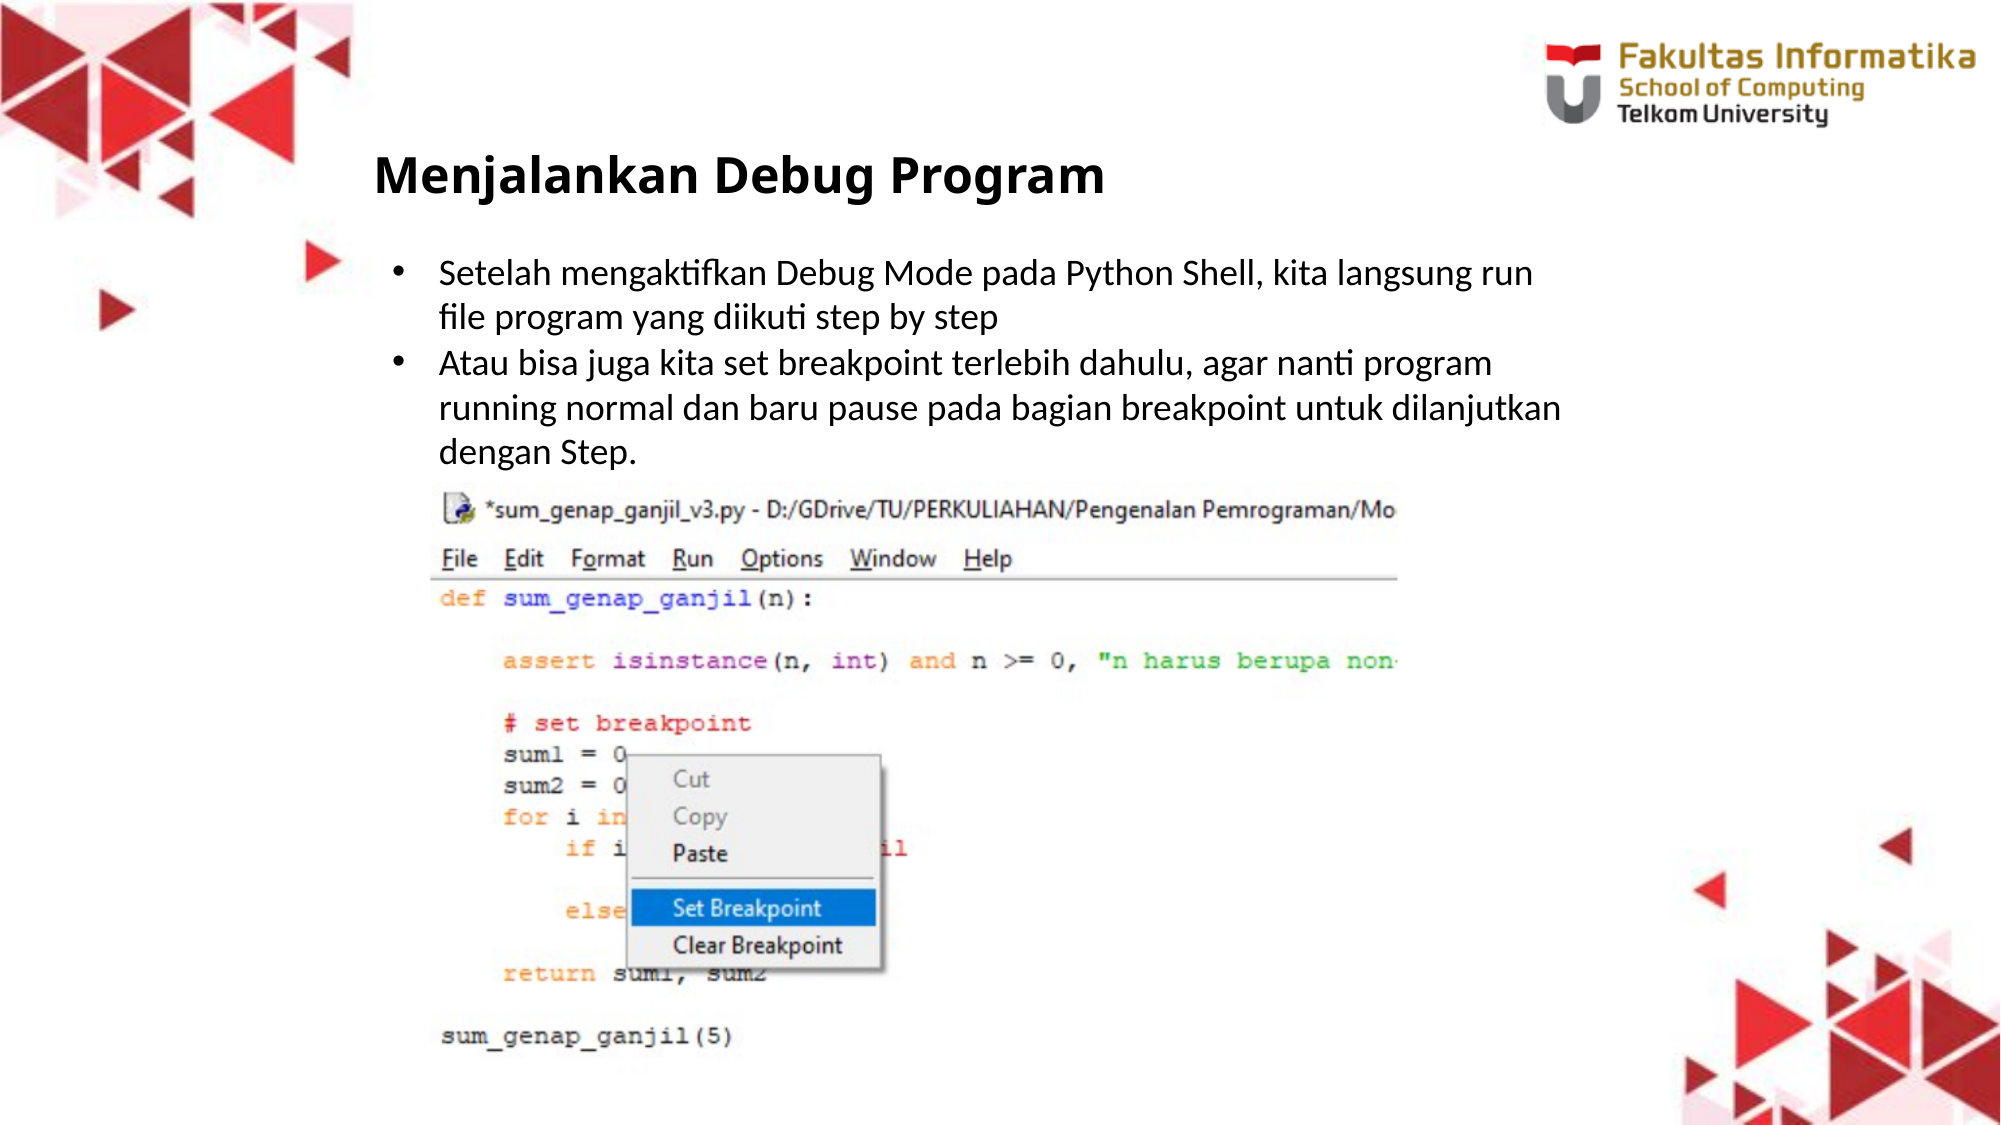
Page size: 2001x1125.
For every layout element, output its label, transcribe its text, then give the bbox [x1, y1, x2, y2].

text_box Setelah mengaktifkan Debug Mode pada Python Shell, kita langsung run file program yang diikuti step by step Atau bisa juga kita set breakpoint terlebih dahulu, agar nanti program running normal dan baru pause pada bagian breakpoint untuk dilanjutkan dengan Step. [377, 240, 1589, 480]
title Menjalankan Debug Program [358, 106, 1860, 241]
picture [0, 0, 2001, 1125]
